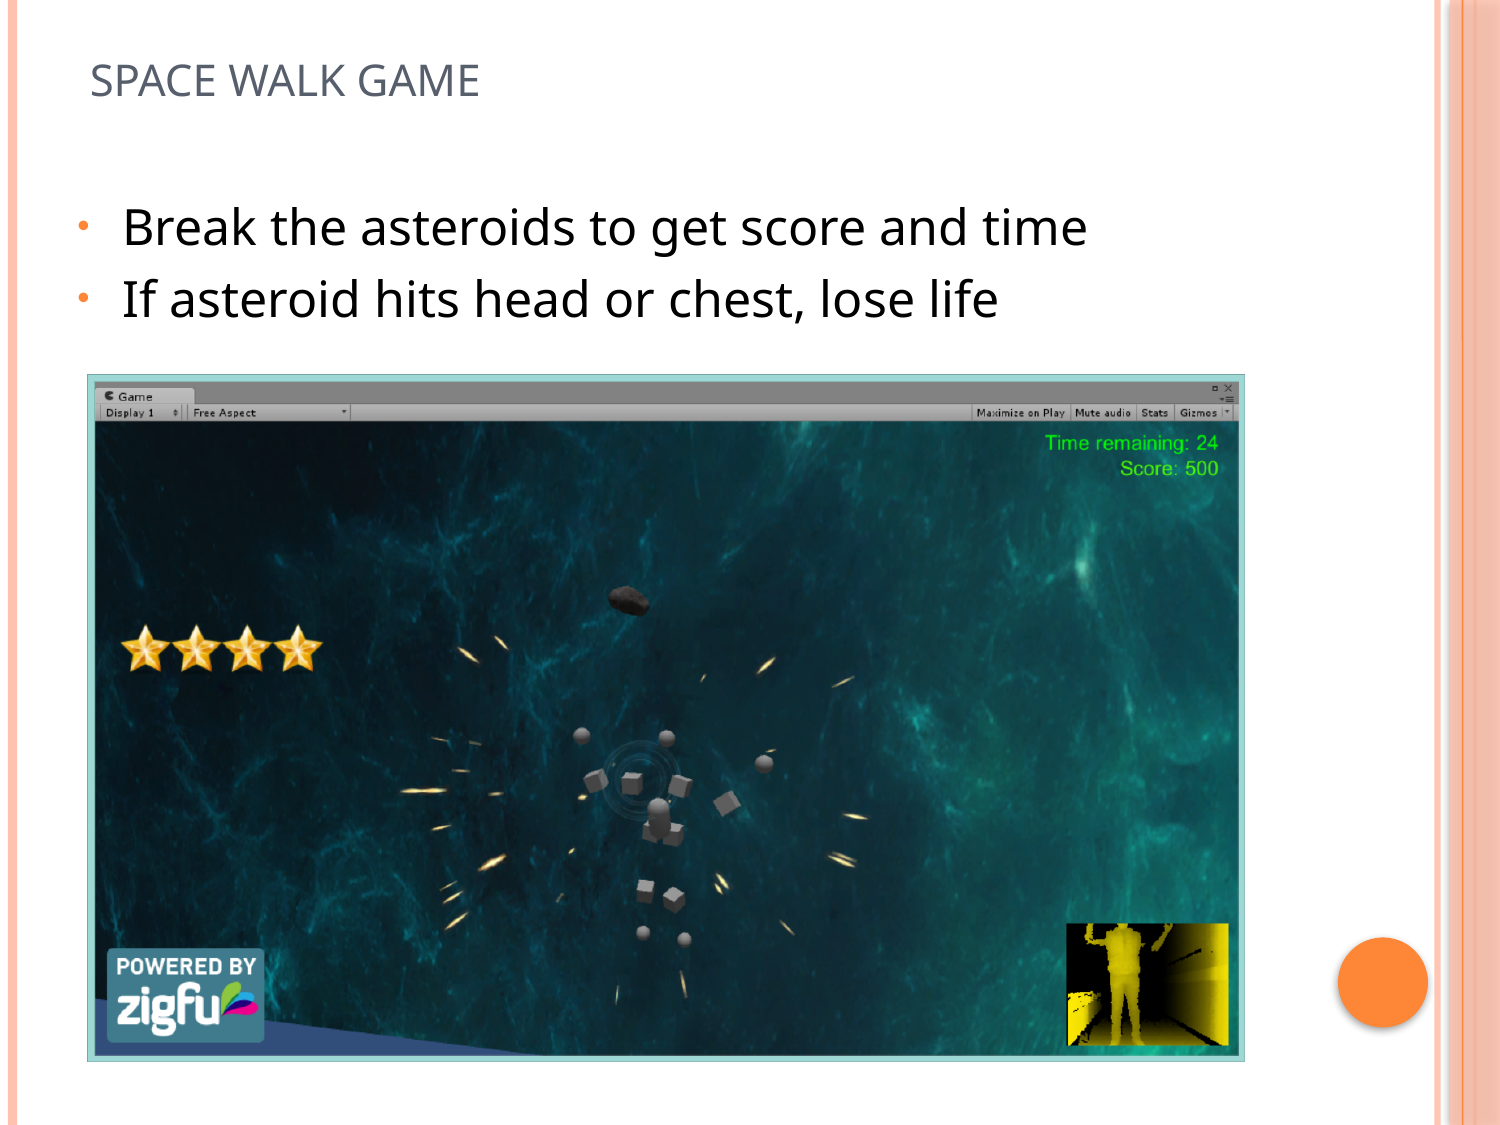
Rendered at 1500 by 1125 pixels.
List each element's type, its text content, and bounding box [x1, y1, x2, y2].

title Space walk Game [75, 45, 1300, 113]
picture [86, 374, 1245, 1063]
list Break the asteroids to get score and time If asteroid hits head or chest, lose life [62, 187, 1288, 388]
